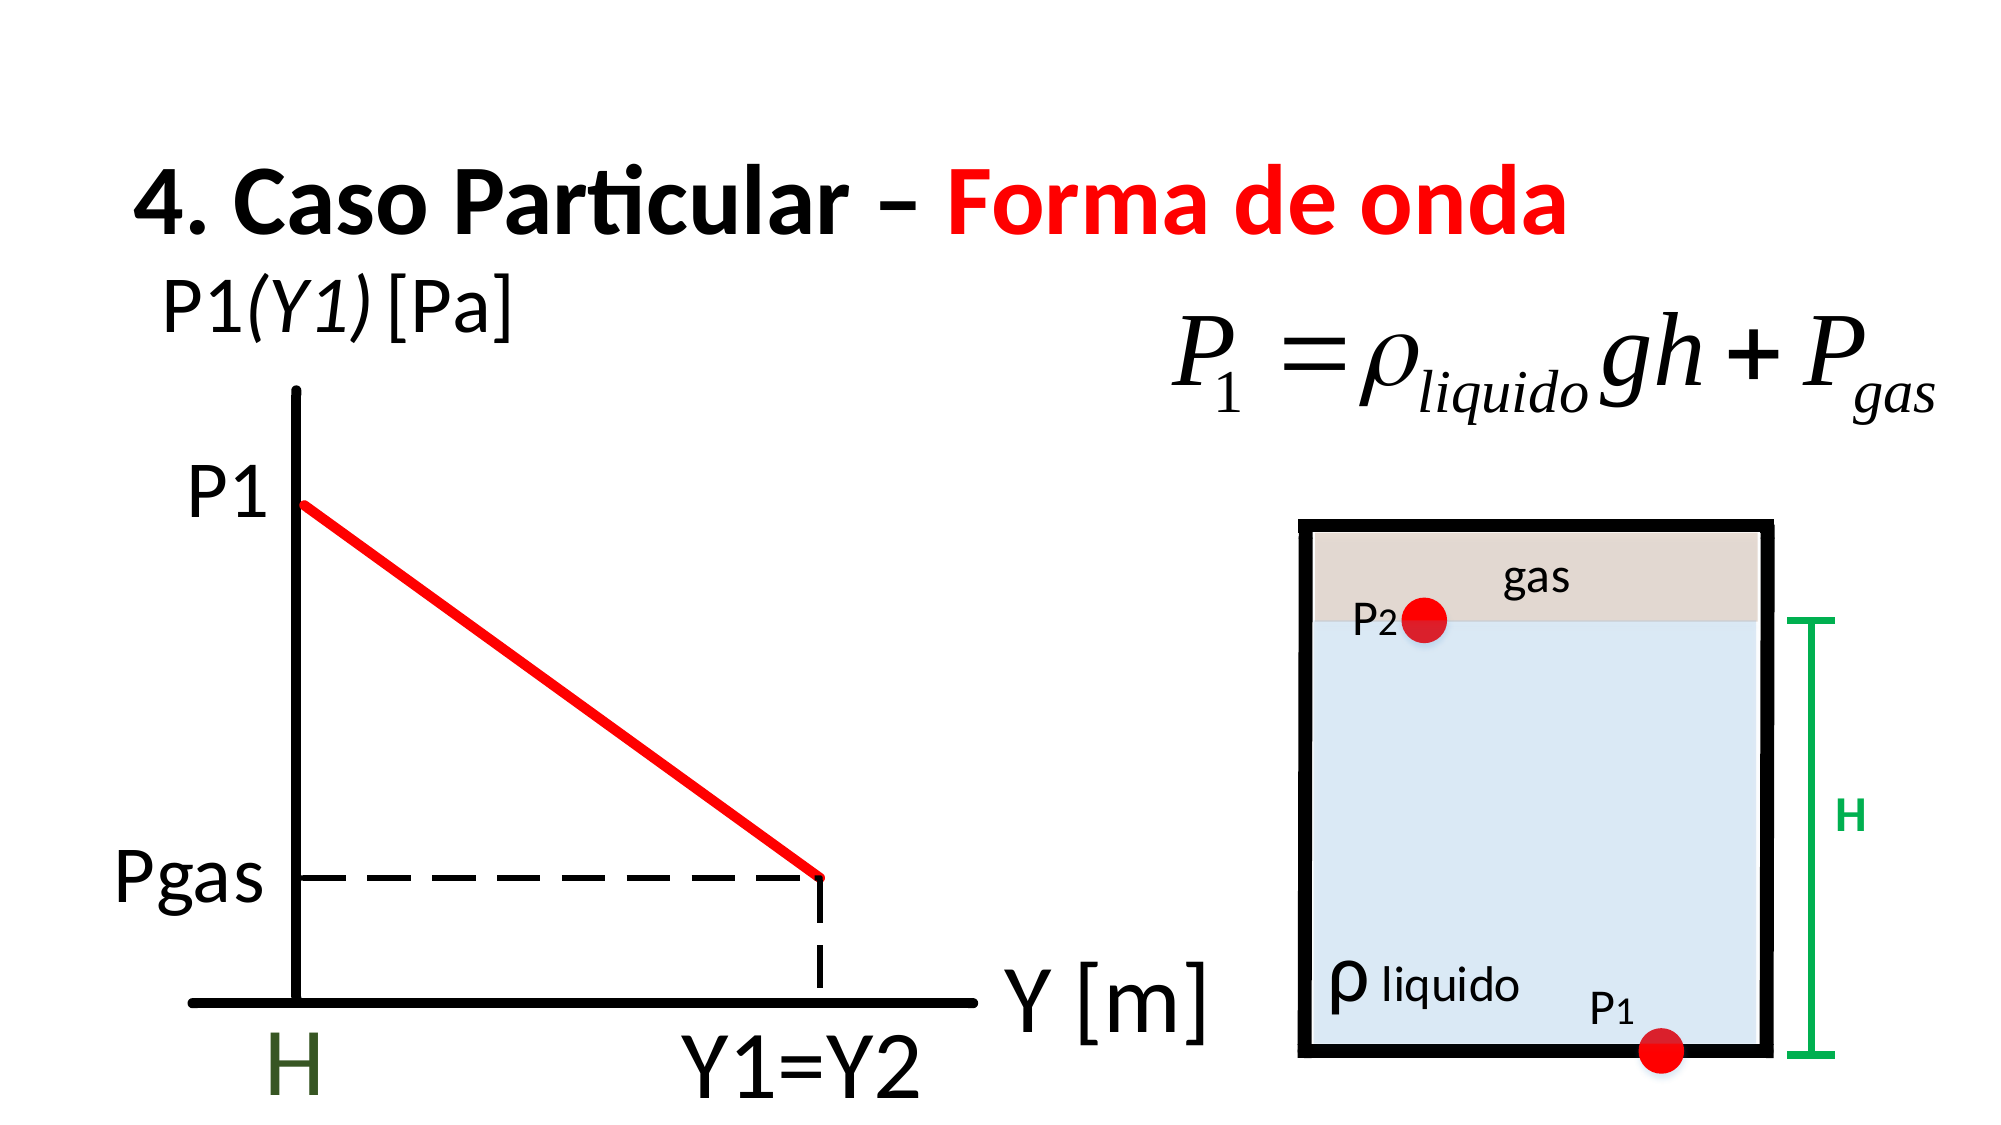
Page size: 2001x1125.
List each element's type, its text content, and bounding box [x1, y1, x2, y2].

text_box 4. Caso Particular – Forma de onda [119, 126, 1893, 262]
picture [1282, 512, 1893, 1088]
picture [70, 231, 1260, 1125]
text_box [1260, 280, 1957, 448]
